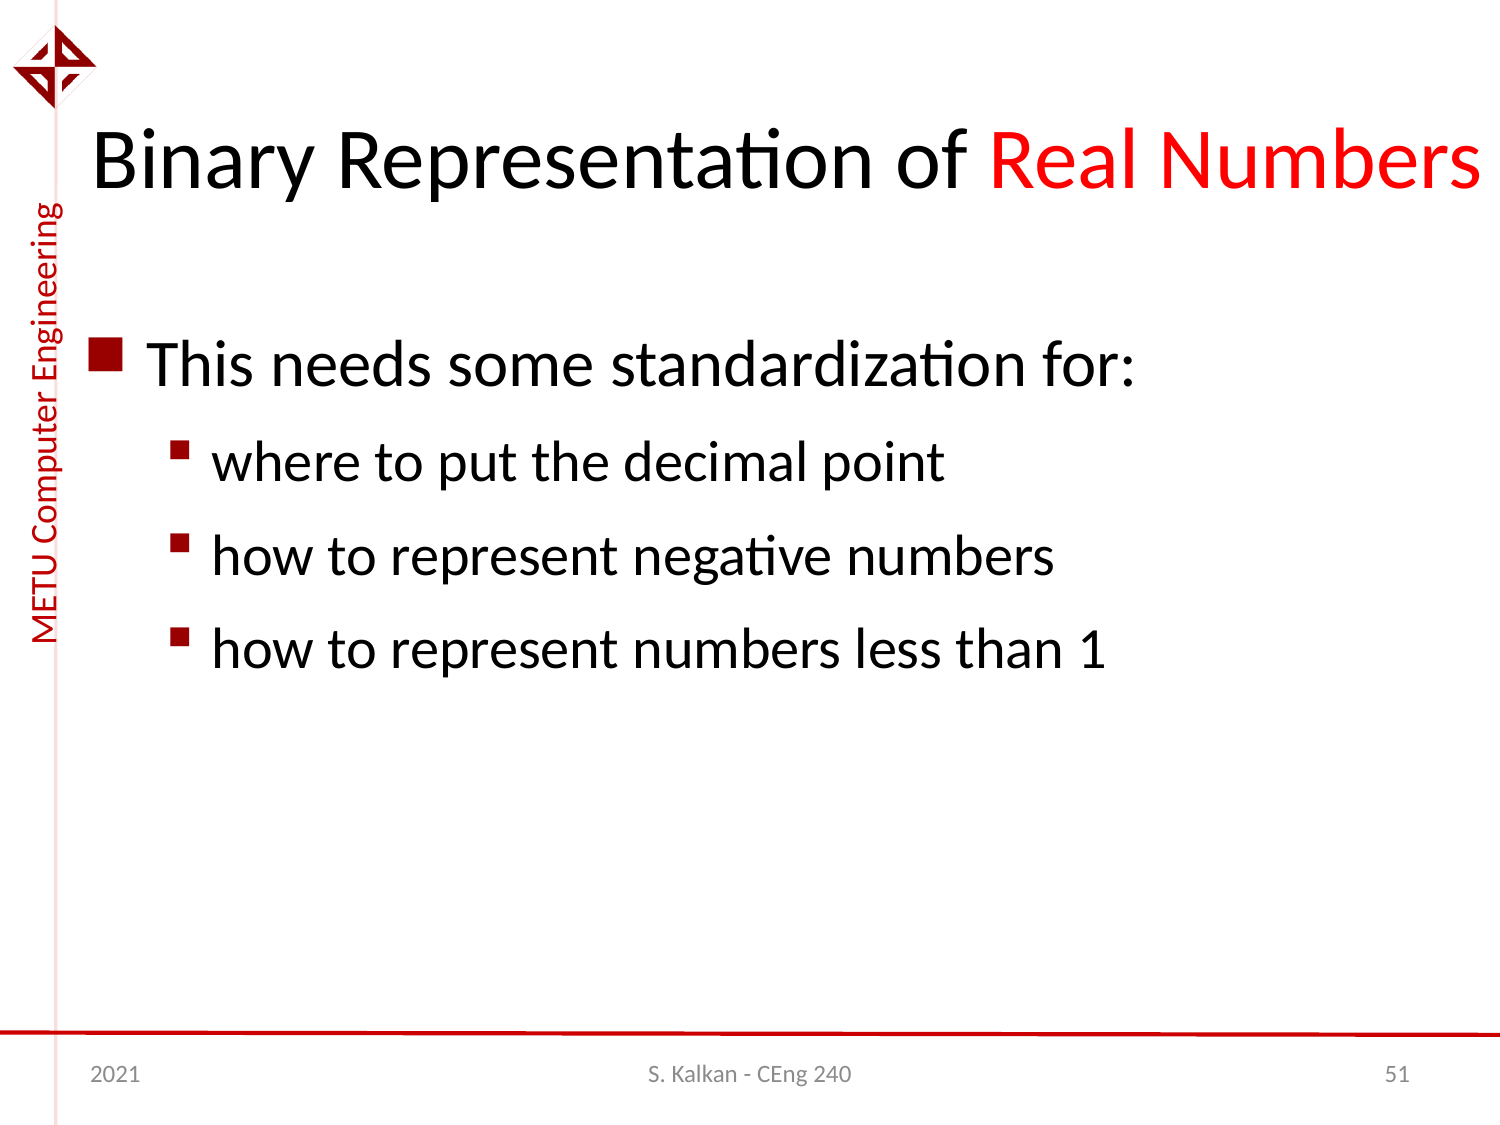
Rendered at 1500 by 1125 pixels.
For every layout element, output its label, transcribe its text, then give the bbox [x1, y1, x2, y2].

slide_number 2021 [75, 1042, 425, 1103]
picture [12, 24, 54, 109]
picture [58, 24, 97, 109]
title Binary Representation of Real Numbers [75, 45, 1500, 263]
footer S. Kalkan - CEng 240 [512, 1042, 988, 1103]
slide_number 51 [1074, 1042, 1425, 1103]
list This needs some standardization for: where to put the decimal point how to represent negative numbers how to represent numbers less than 1 [75, 312, 1425, 1006]
